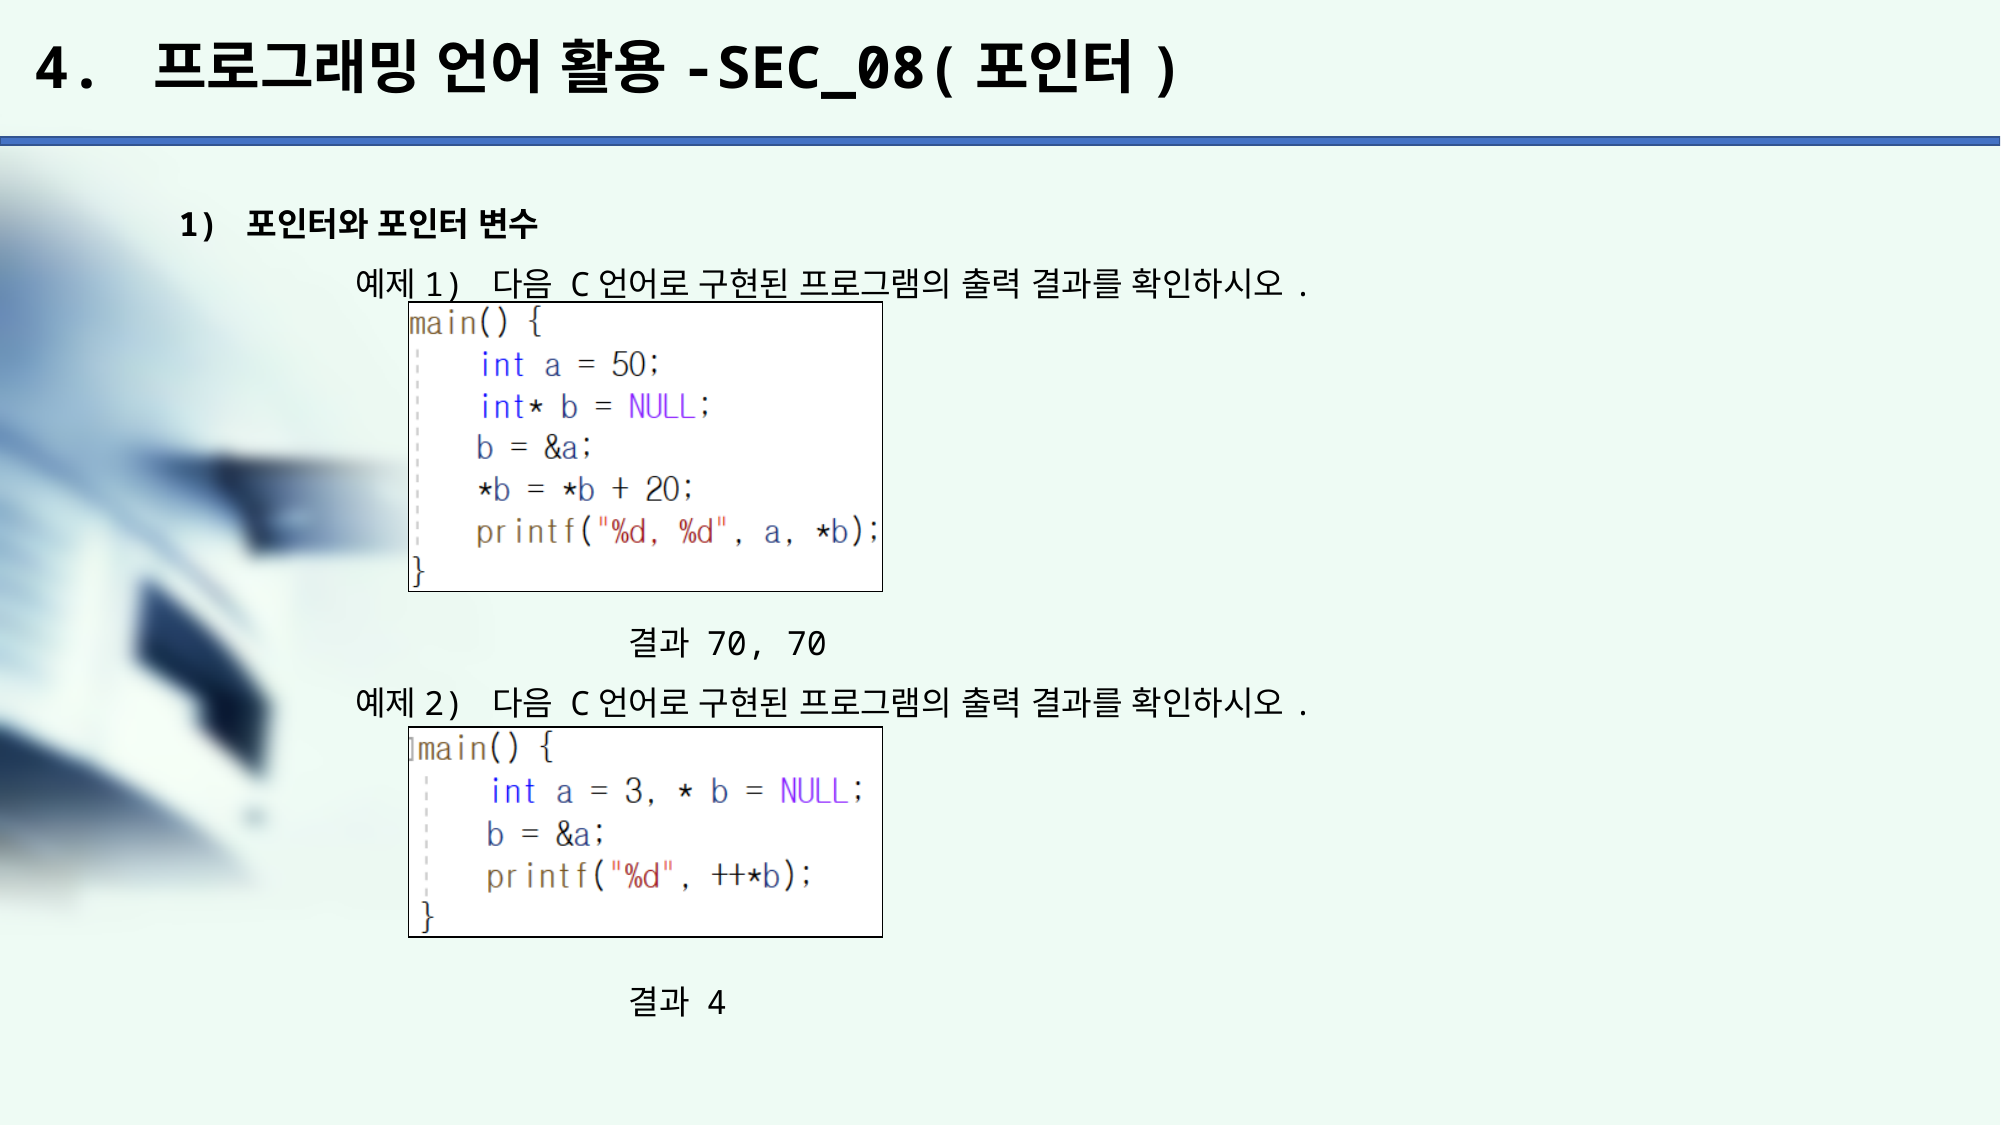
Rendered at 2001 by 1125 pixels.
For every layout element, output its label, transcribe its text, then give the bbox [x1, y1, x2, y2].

text_box 1) 포인터와 포인터 변수 예제1) 다음 C언어로 구현된 프로그램의 출력 결과를 확인하시오. 결과 70, 70 예제2) 다음 C언어로 구현된 프로그램의 출력 결과를 확인하시오. 결과 4 [163, 175, 1969, 1029]
picture [0, 0, 2000, 136]
title 4. 프로그래밍 언어 활용-SEC_08(포인터) [19, 14, 1922, 126]
picture [0, 146, 2000, 1125]
